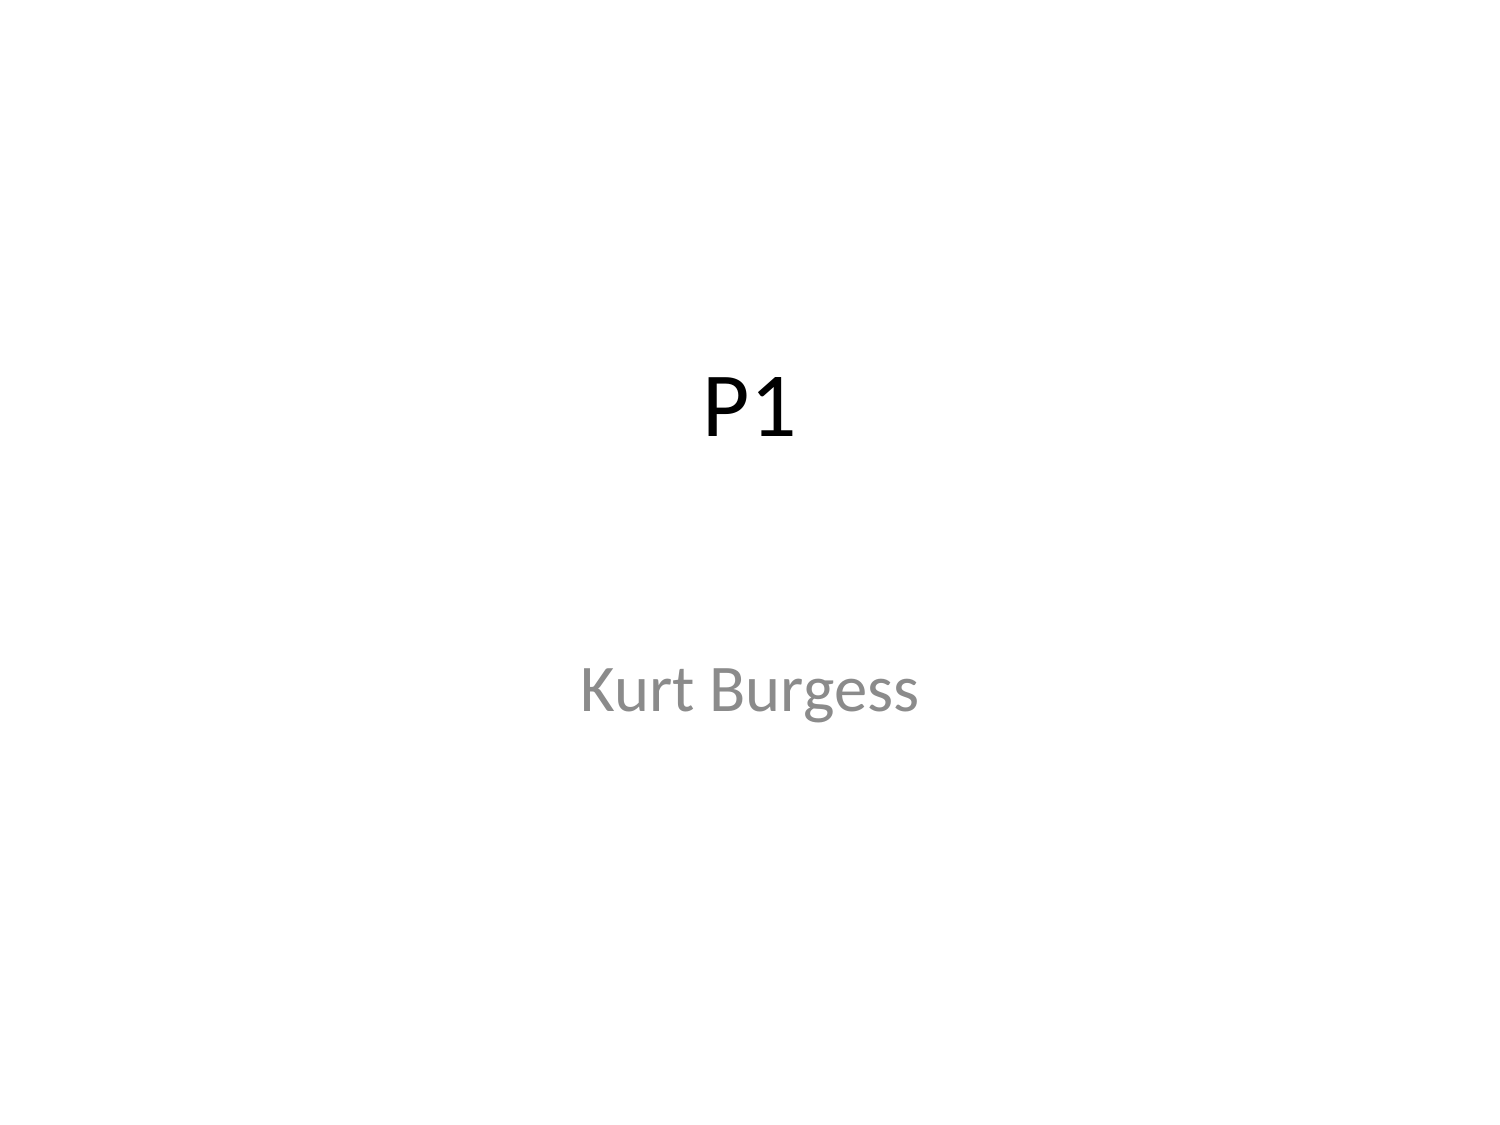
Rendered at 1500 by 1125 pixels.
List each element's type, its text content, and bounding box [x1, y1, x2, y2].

title P1 [112, 278, 1388, 521]
subtitle Kurt Burgess [225, 637, 1275, 925]
